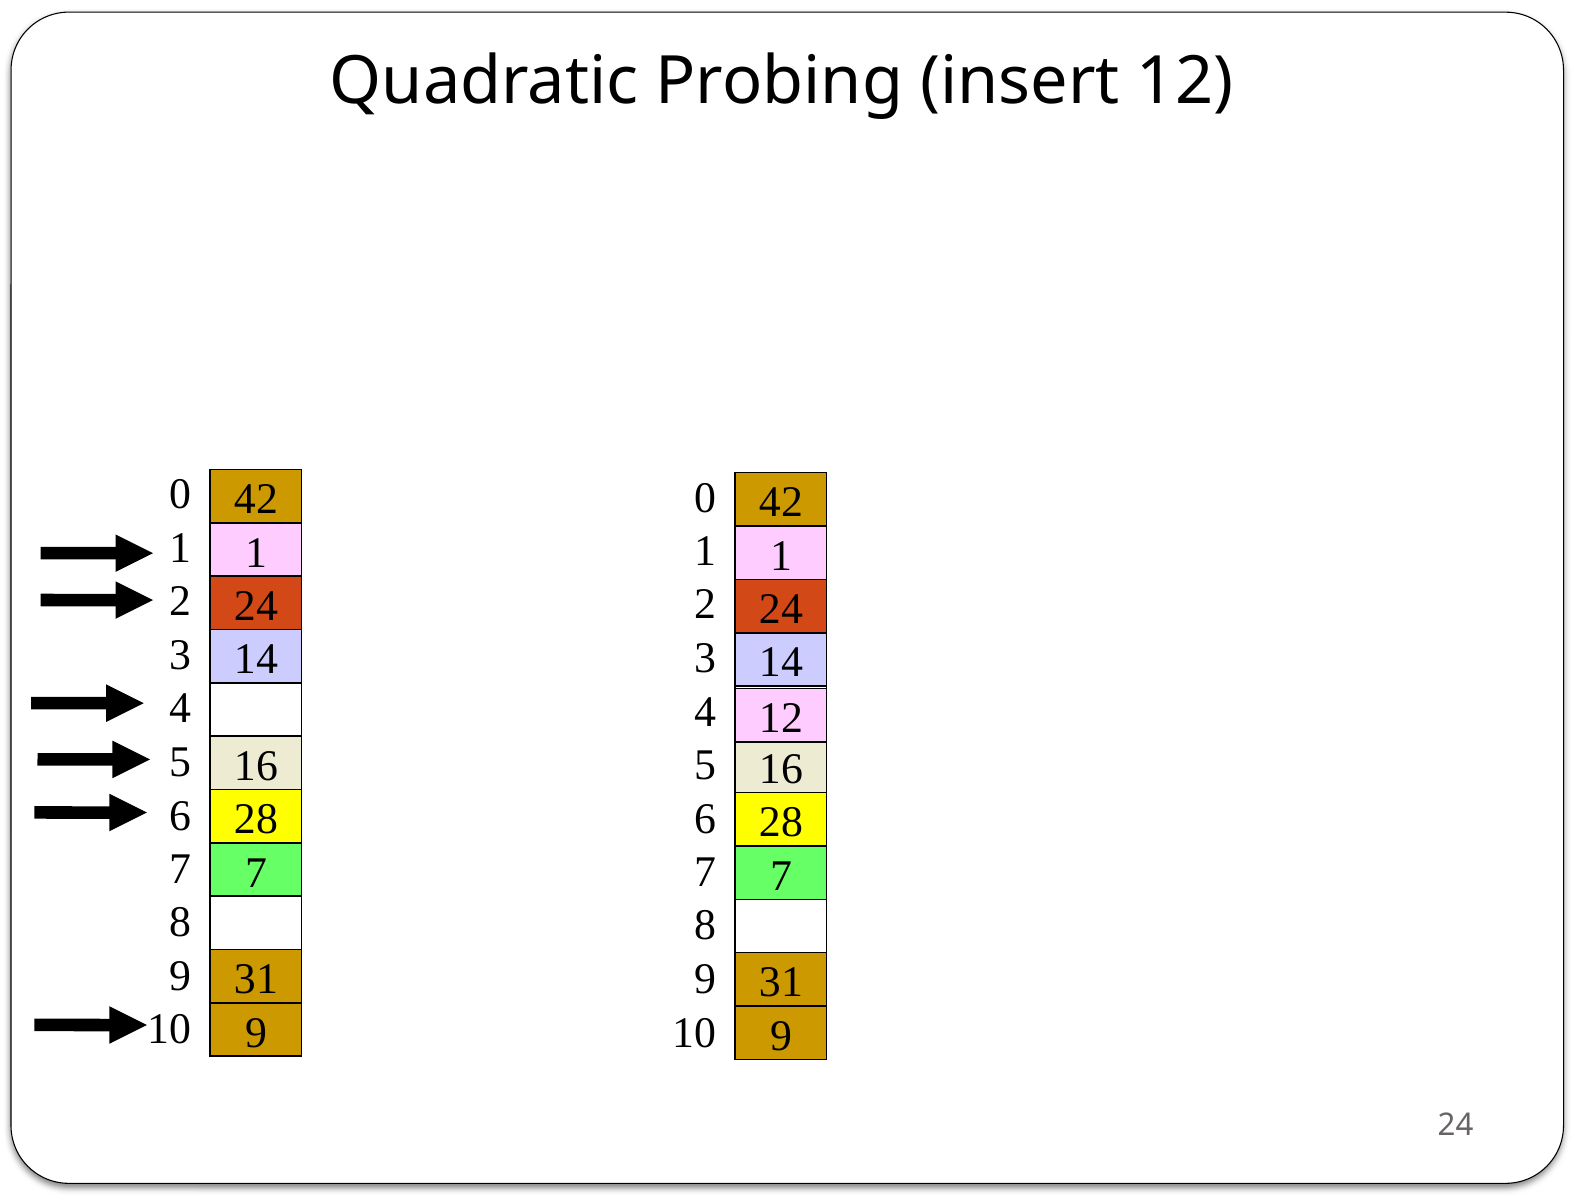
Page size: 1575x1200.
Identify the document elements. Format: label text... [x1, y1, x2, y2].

slide_number 23 [1063, 1083, 1490, 1167]
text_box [130, 455, 302, 1063]
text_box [655, 459, 827, 1066]
title Quadratic Probing (insert 12) [24, 0, 1540, 134]
